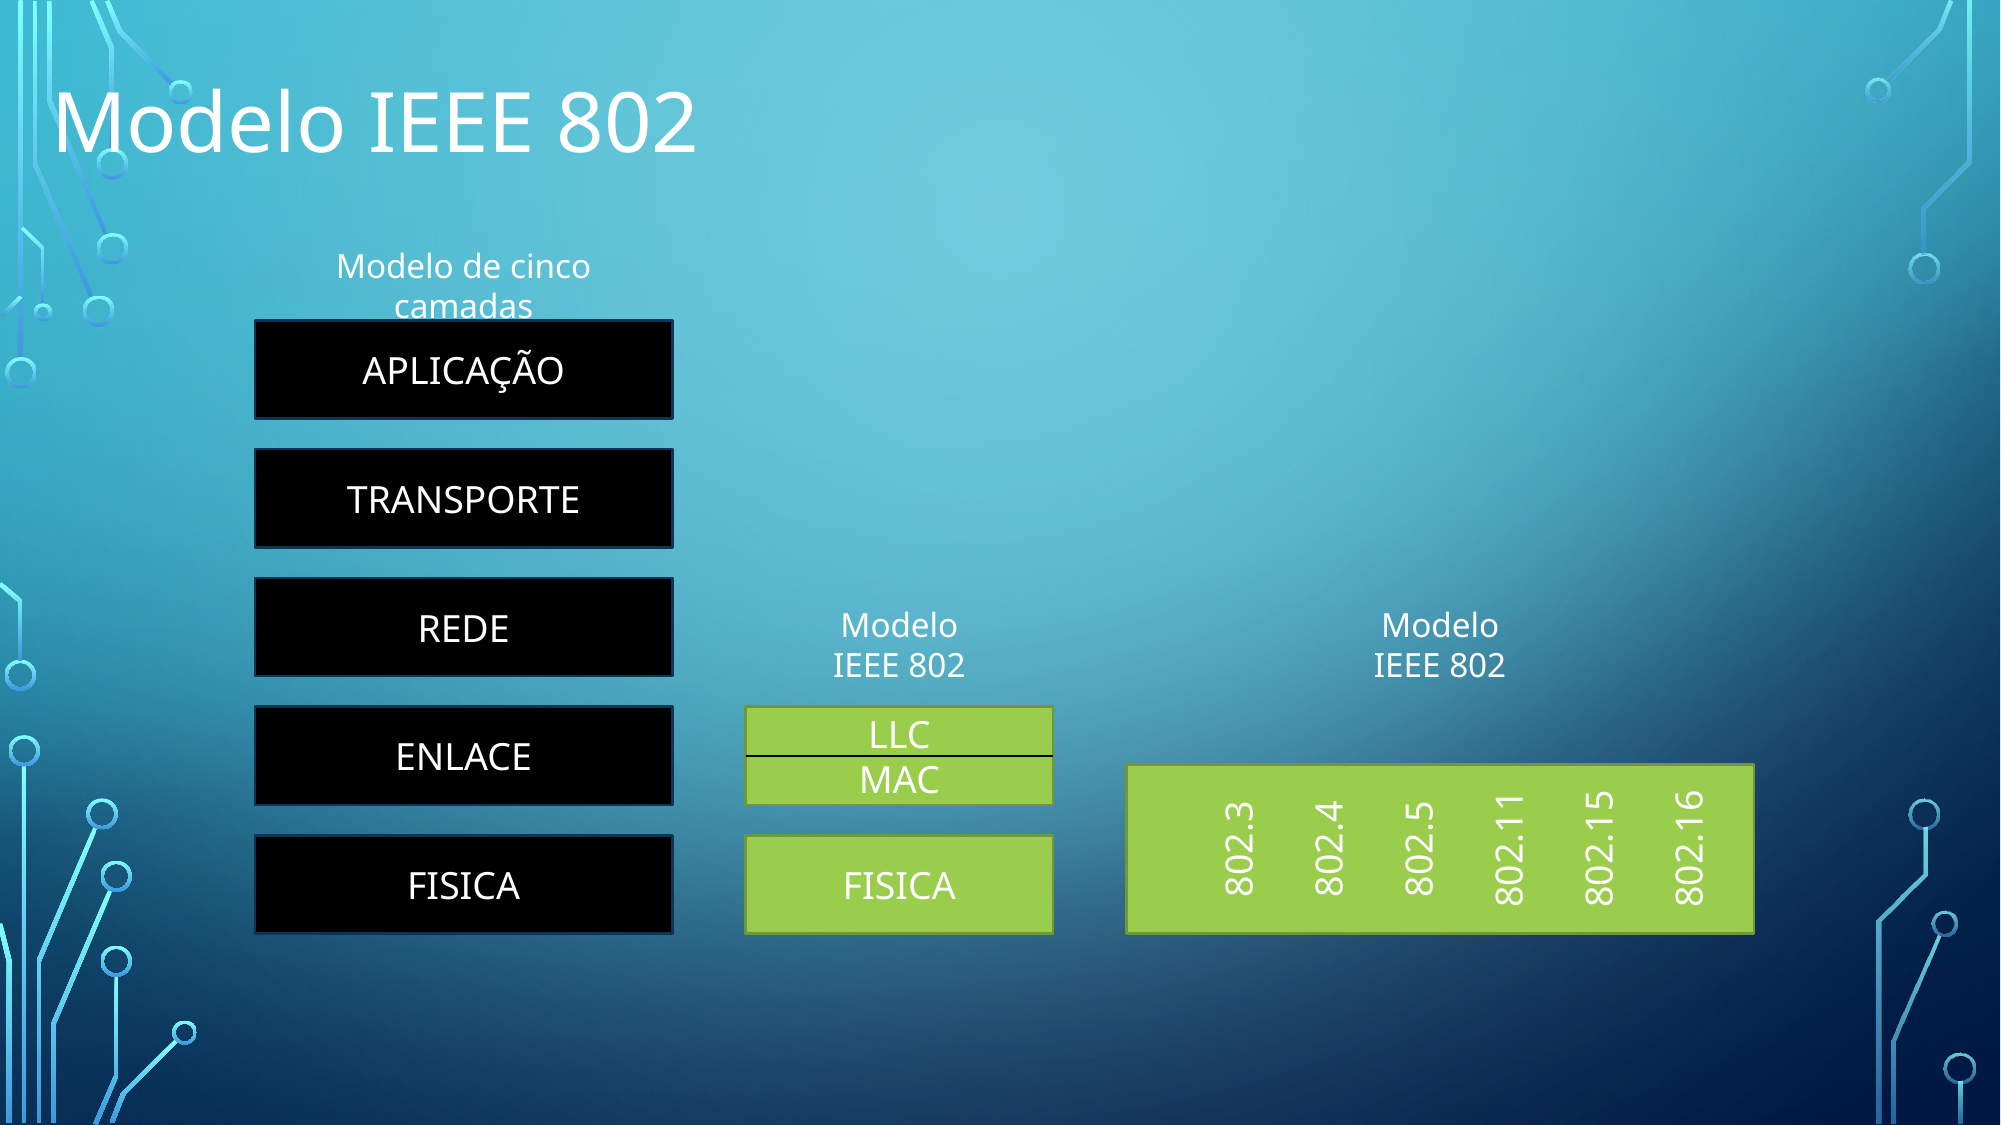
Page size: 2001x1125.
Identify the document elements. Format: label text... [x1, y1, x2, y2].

text_box Modelo IEEE 802 [36, 61, 715, 177]
text_box FISICA [744, 834, 1054, 935]
text_box FISICA [254, 834, 674, 935]
text_box ENLACE [254, 705, 674, 806]
text_box 802.3 802.4 802.5 802.11 802.15 802.16 [1125, 763, 1755, 935]
text_box TRANSPORTE [254, 448, 674, 549]
text_box REDE [254, 577, 674, 677]
text_box Modelo IEEE 802 [745, 596, 1054, 692]
text_box APLICAÇÃO [254, 319, 674, 420]
text_box LLC MAC [744, 705, 1054, 806]
text_box Modelo de cinco camadas [254, 238, 673, 333]
text_box Modelo IEEE 802 [1286, 596, 1594, 692]
